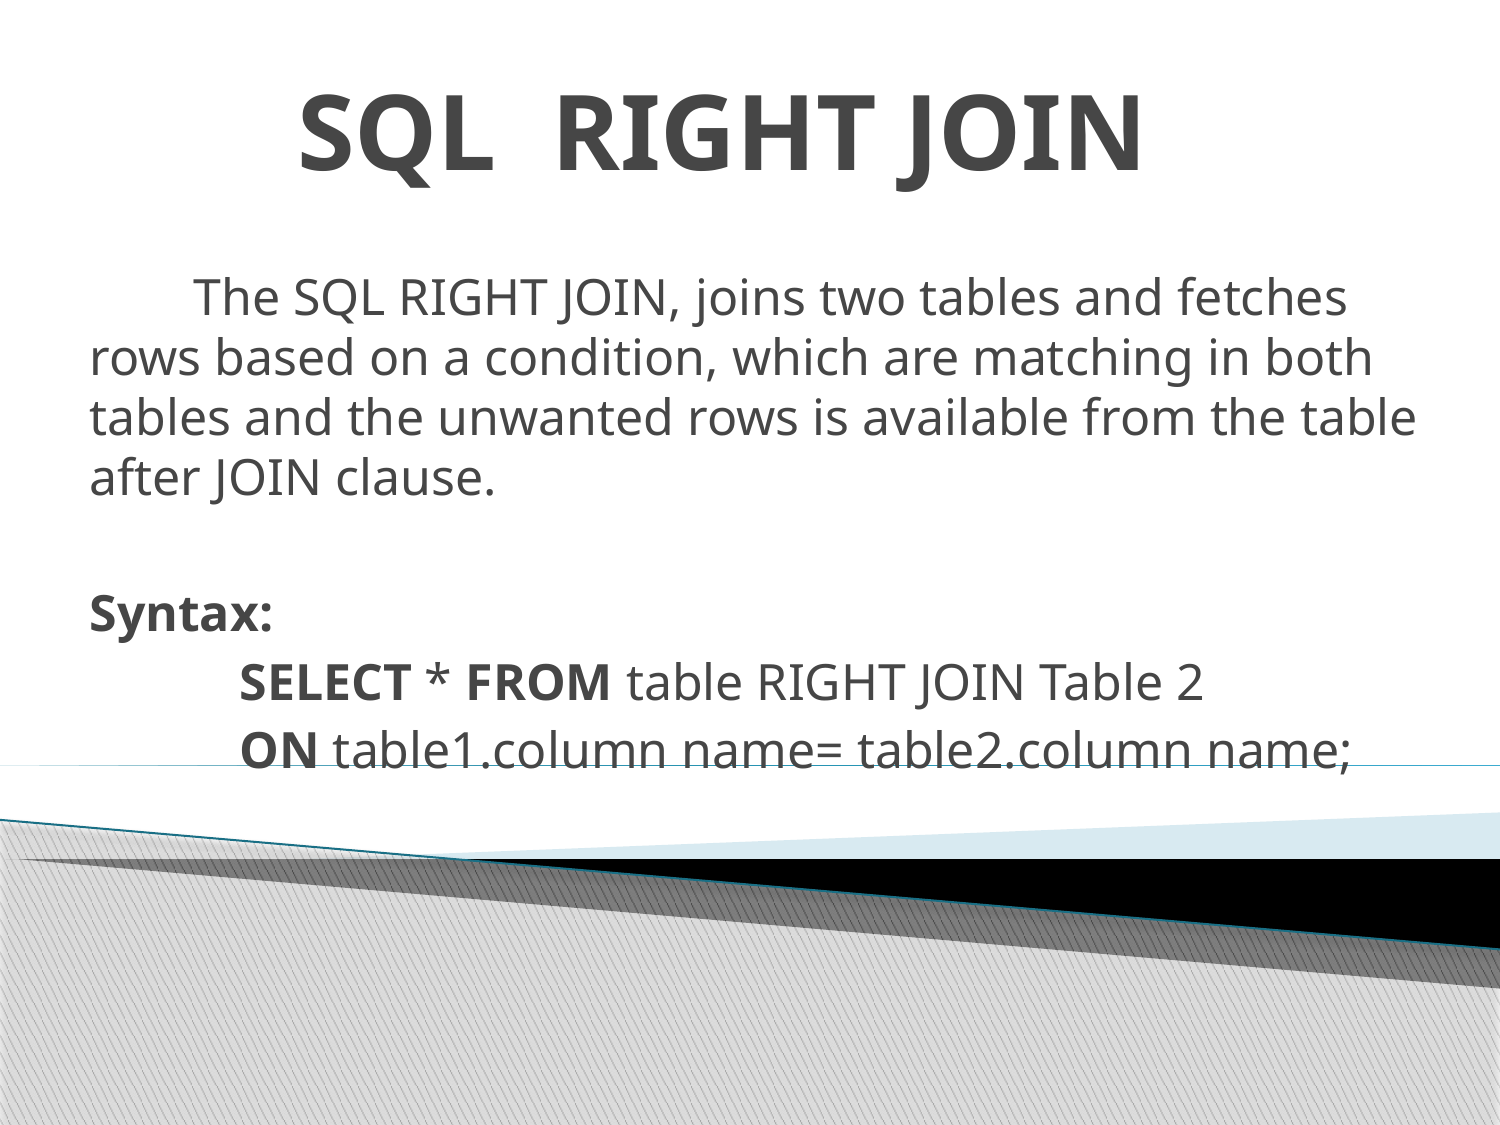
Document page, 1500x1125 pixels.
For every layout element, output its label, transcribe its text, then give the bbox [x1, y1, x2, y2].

title SQL RIGHT JOIN [112, 58, 1348, 200]
subtitle The SQL RIGHT JOIN, joins two tables and fetches rows based on a condition, which are matching in both tables and the unwanted rows is available from the table after JOIN clause. Syntax: SELECT * FROM table RIGHT JOIN Table 2 ON table1.column name= table2.column name; [82, 257, 1454, 809]
picture [5, 859, 1500, 989]
